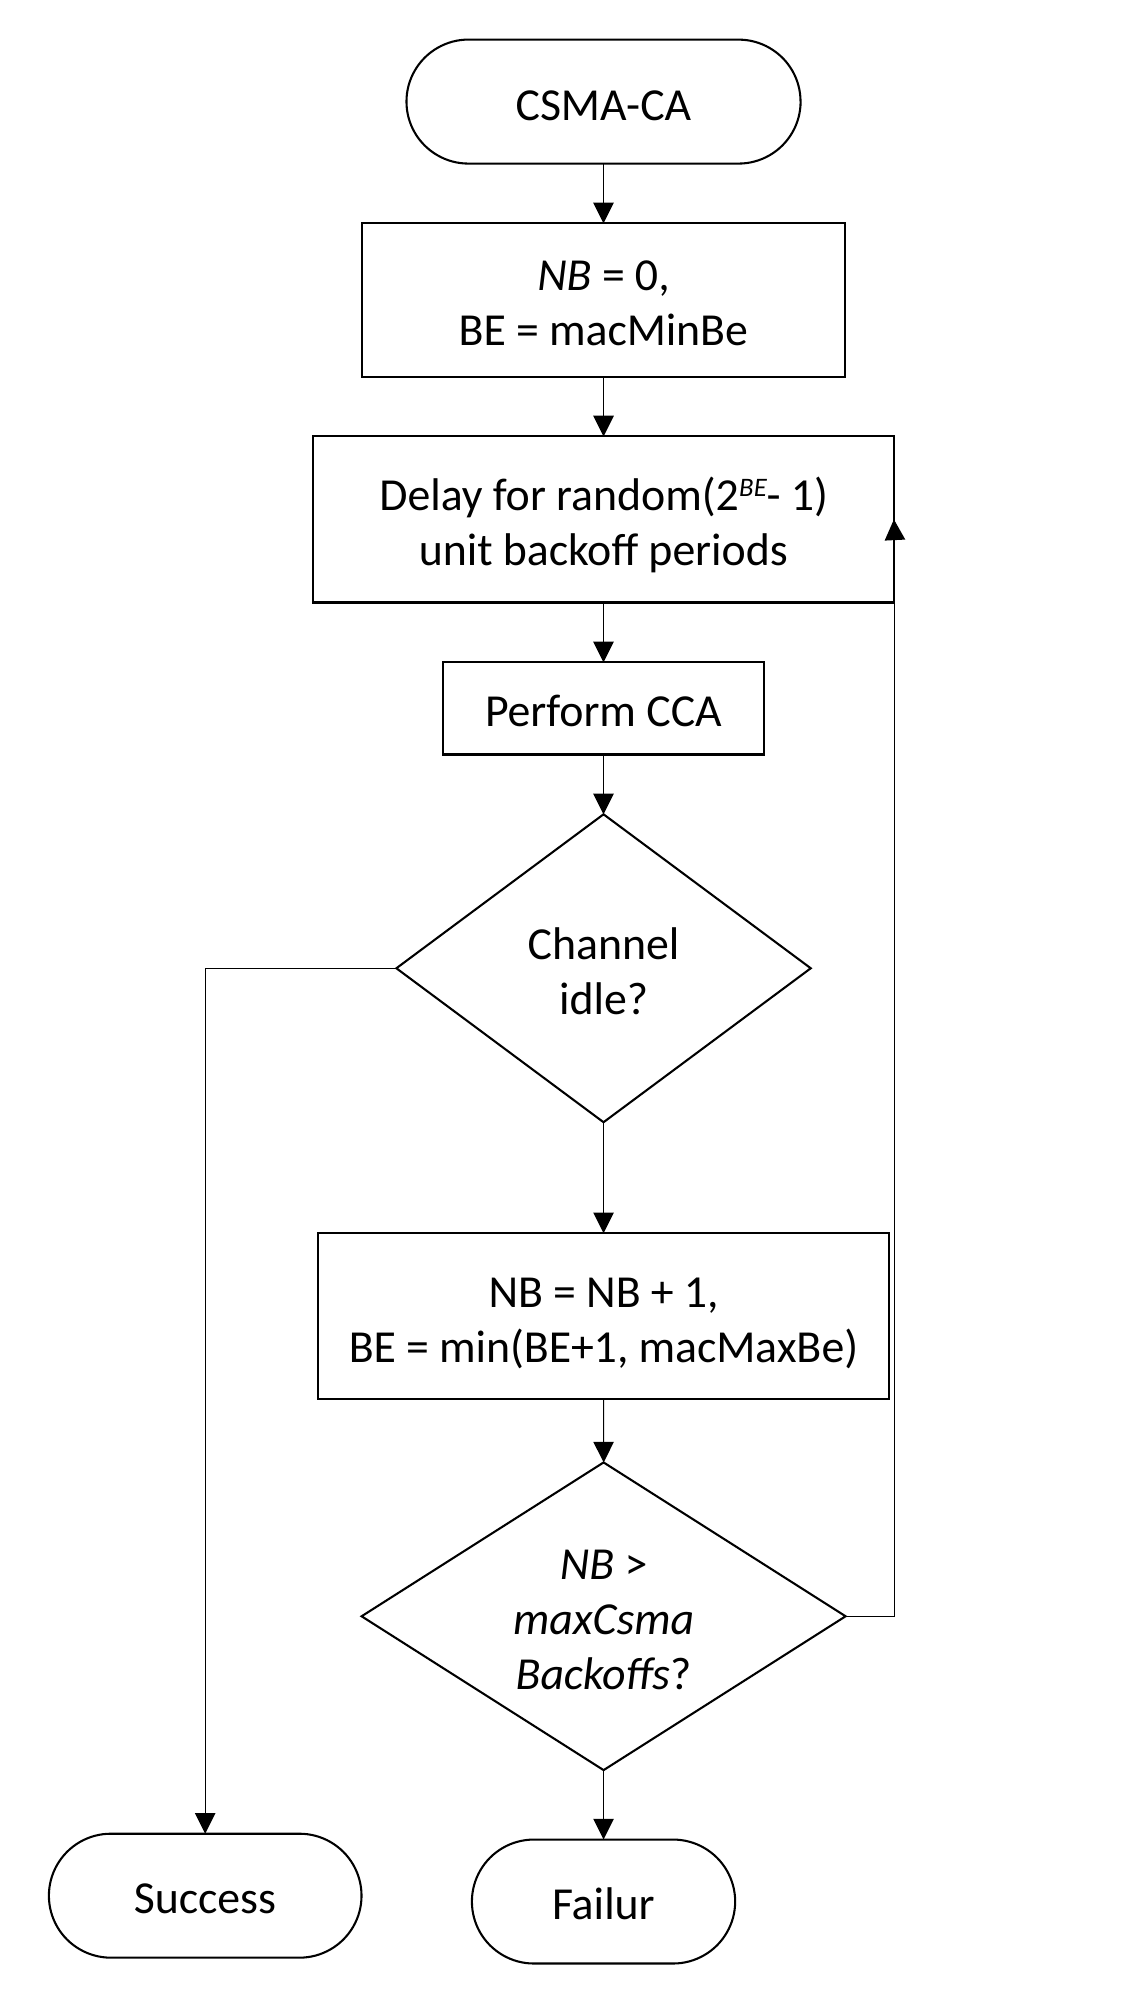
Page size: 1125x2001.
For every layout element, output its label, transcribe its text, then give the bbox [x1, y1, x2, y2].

text_box Channel idle? [395, 814, 813, 1124]
text_box Delay for random(2BE- 1) unit backoff periods [312, 435, 895, 604]
text_box Failur [470, 1838, 737, 1965]
text_box NB = NB + 1, BE = min(BE+1, macMaxBe) [397, 1232, 845, 1400]
text_box CSMA-CA [405, 38, 802, 165]
text_box Success [47, 1832, 363, 1959]
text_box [845, 519, 894, 1617]
text_box NB = 0, BE = macMinBe [361, 222, 846, 378]
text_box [205, 968, 397, 1834]
text_box NB > maxCsmaBackoffs? [397, 1462, 847, 1772]
text_box Perform CCA [442, 661, 765, 756]
